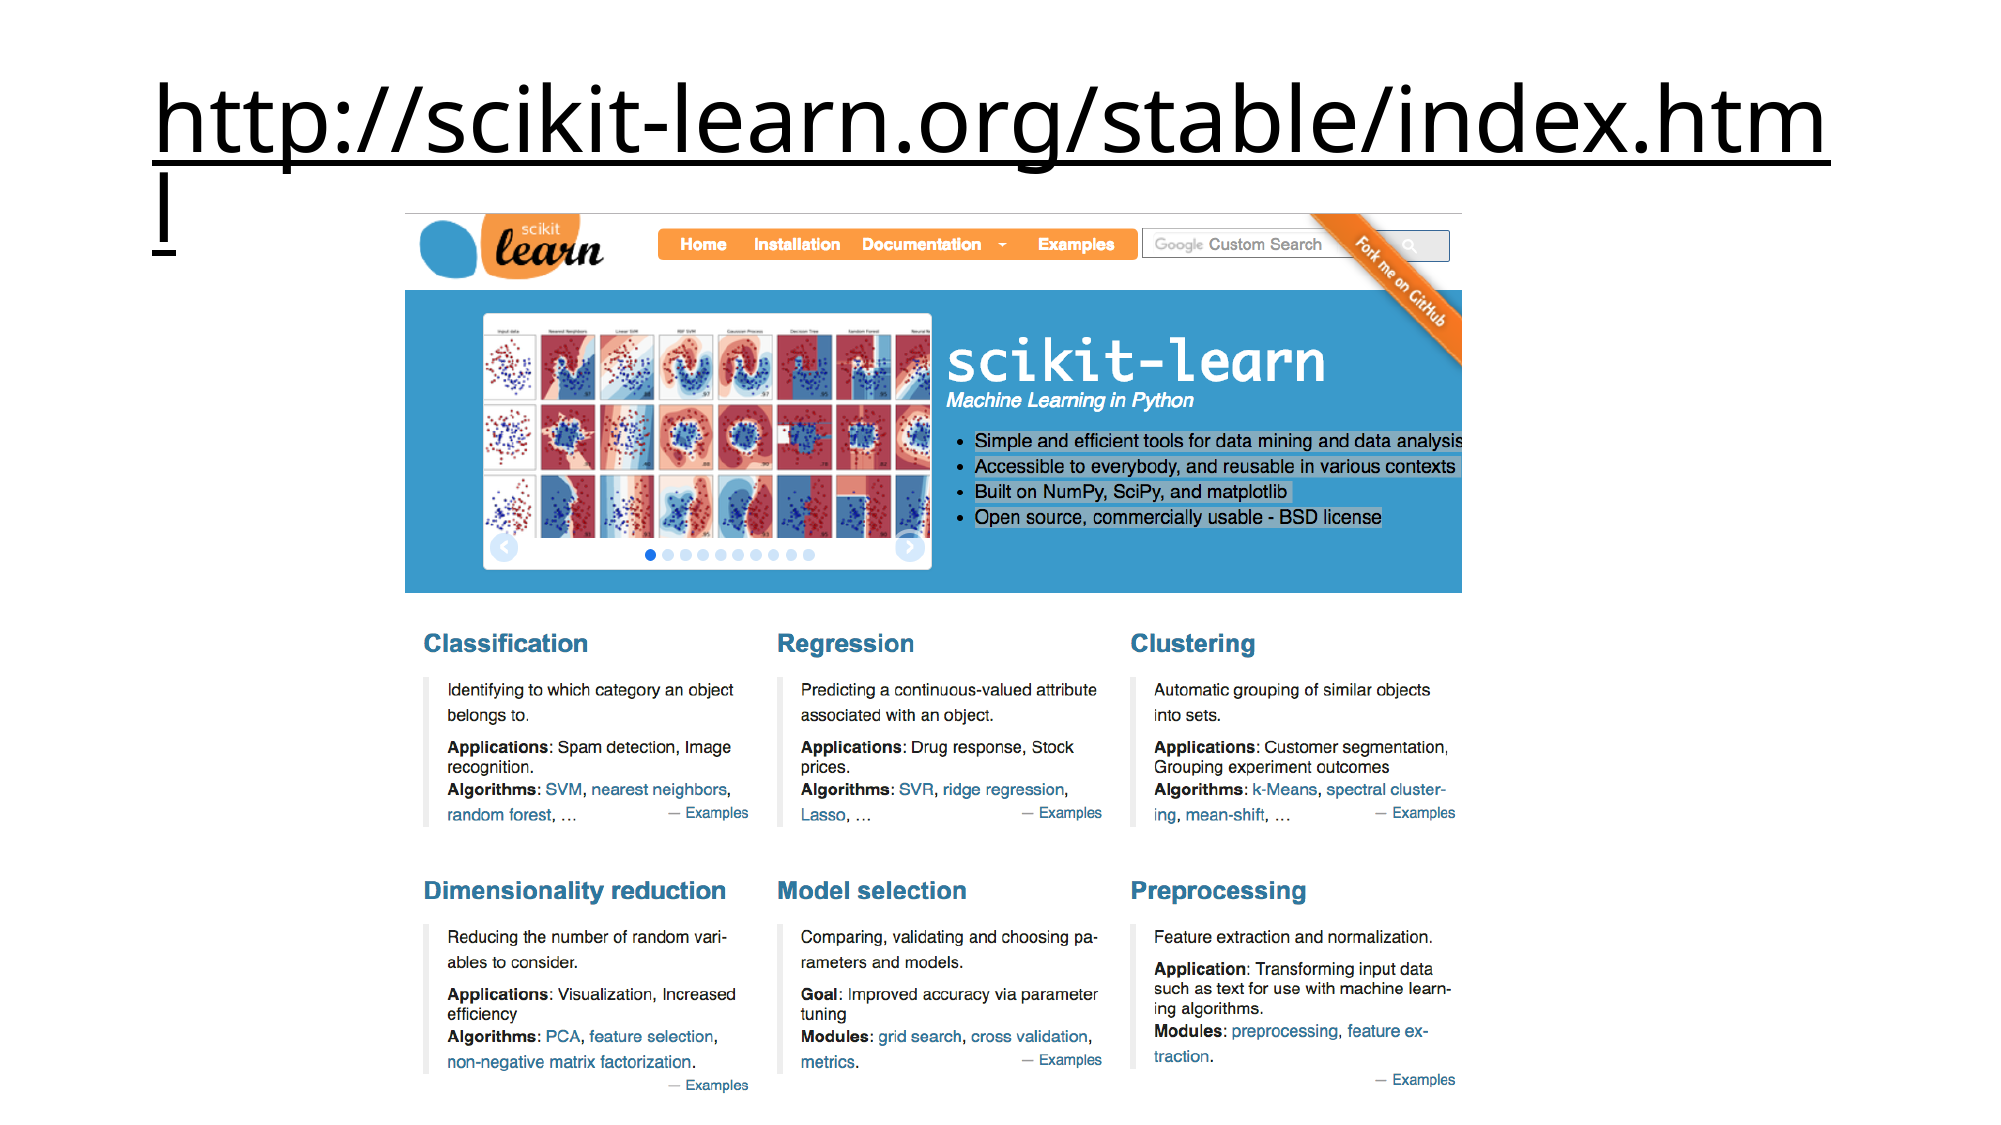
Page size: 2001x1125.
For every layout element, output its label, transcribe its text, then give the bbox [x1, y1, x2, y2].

title http://scikit-learn.org/stable/index.html [137, 59, 1863, 278]
picture [405, 213, 1462, 1101]
